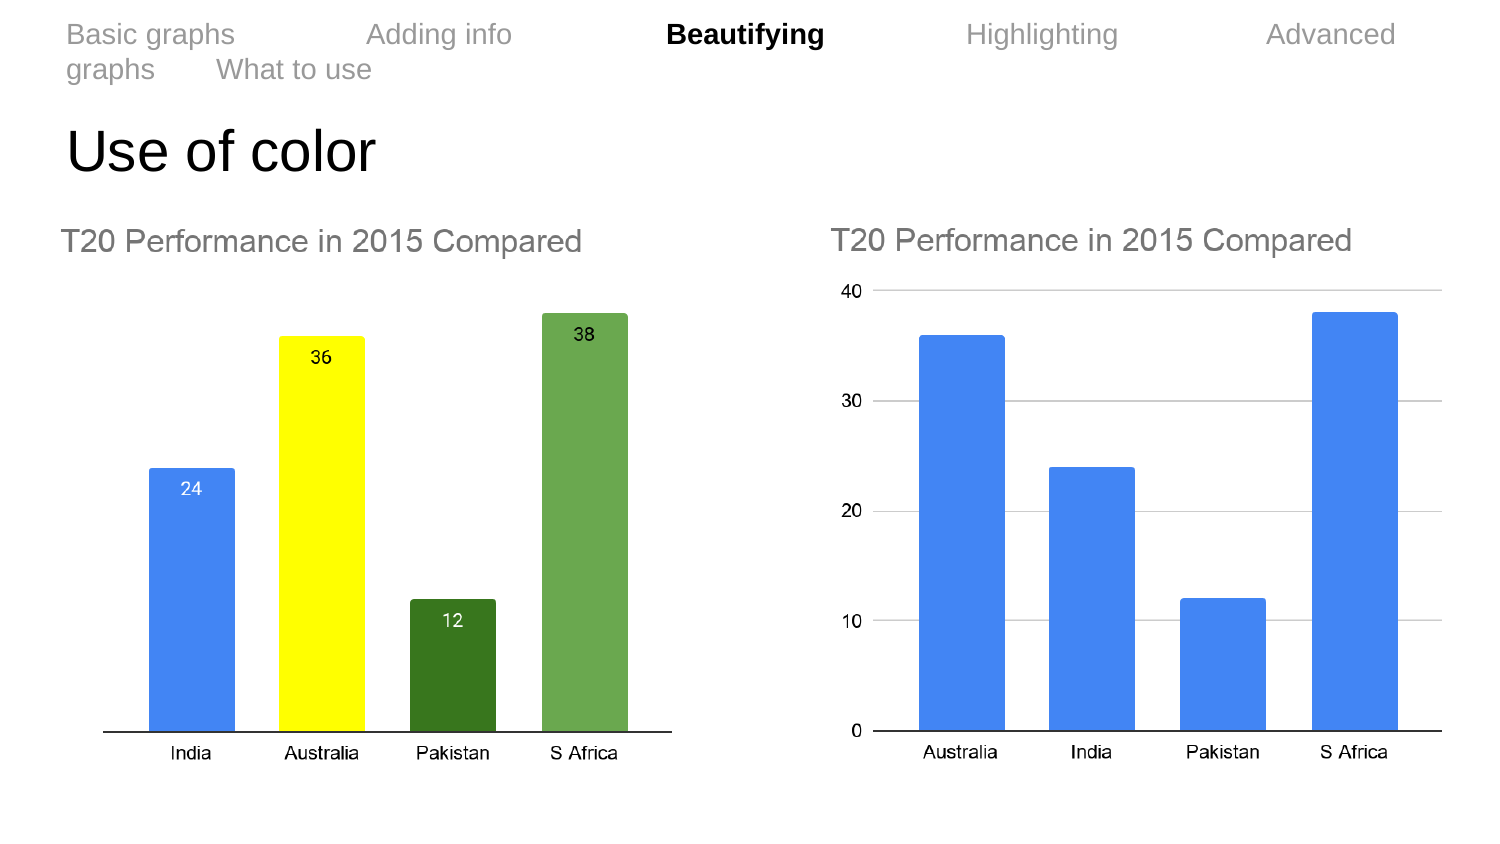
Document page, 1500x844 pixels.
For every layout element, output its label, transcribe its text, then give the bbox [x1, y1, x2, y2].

picture [30, 191, 703, 794]
picture [799, 190, 1472, 793]
title Use of color [51, 98, 1449, 192]
text_box Basic graphs Adding info Beautifying Highlighting Advanced graphs What to use [51, 0, 1500, 62]
